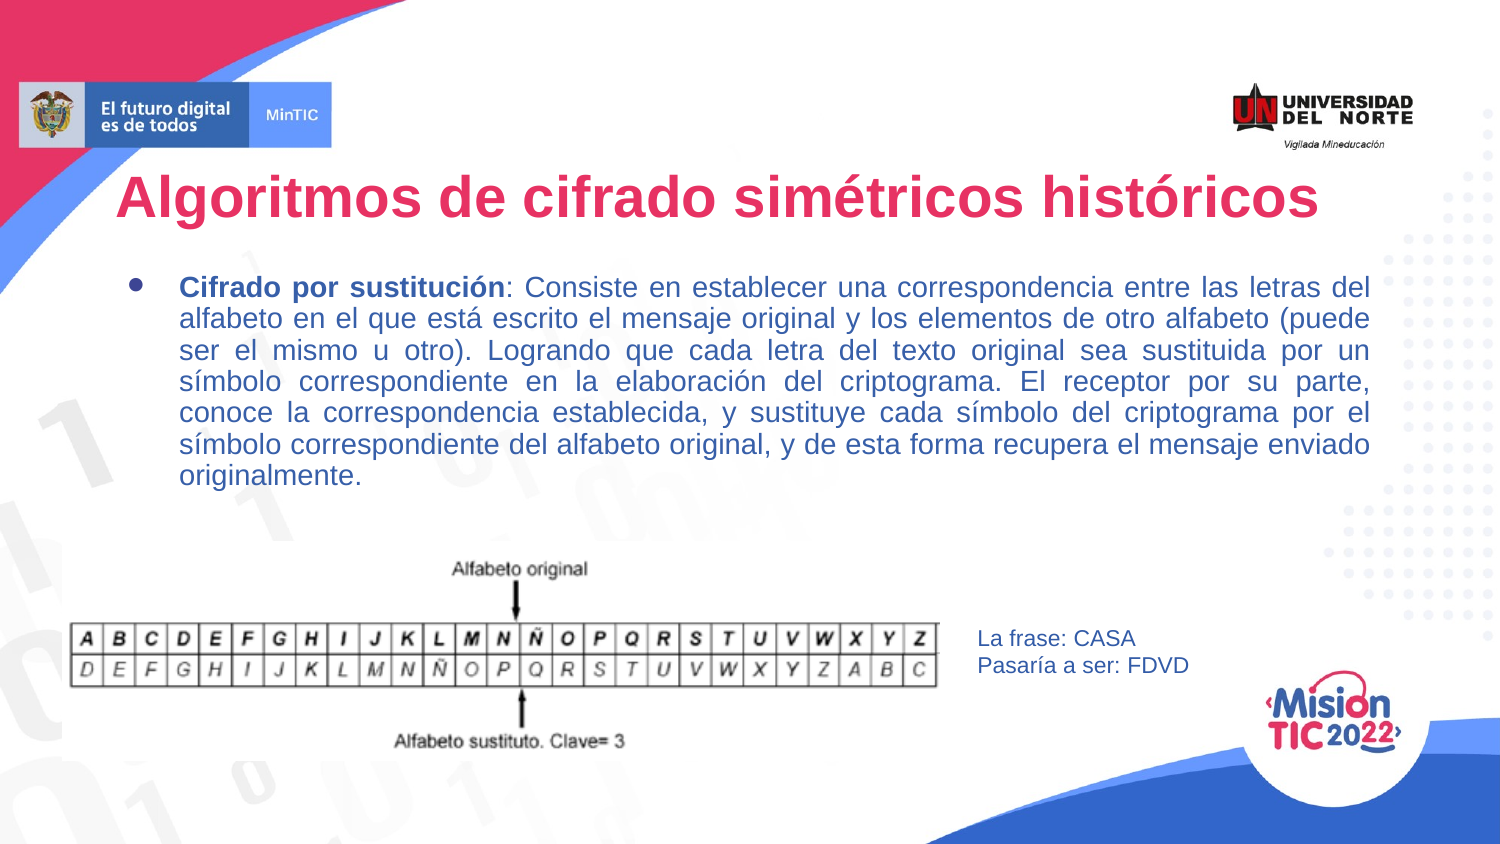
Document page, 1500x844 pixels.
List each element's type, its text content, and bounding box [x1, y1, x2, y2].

text_box Algoritmos de cifrado simétricos históricos [104, 56, 1342, 215]
text_box Cifrado por sustitución: Consiste en establecer una correspondencia entre las letras del alfabeto en el que está escrito el mensaje original y los elementos de otro alfabeto (puede ser el mismo u otro). Logrando que cada letra del texto original sea sustituida por un símbolo correspondiente en la elaboración del criptograma. El receptor por su parte, conoce la correspondencia establecida, y sustituye cada símbolo del criptograma por el símbolo correspondiente del alfabeto original, y de esta forma recupera el mensaje enviado originalmente. [104, 215, 1373, 558]
picture [0, 0, 1500, 844]
text_box La frase: CASA Pasaría a ser: FDVD [962, 615, 1256, 687]
